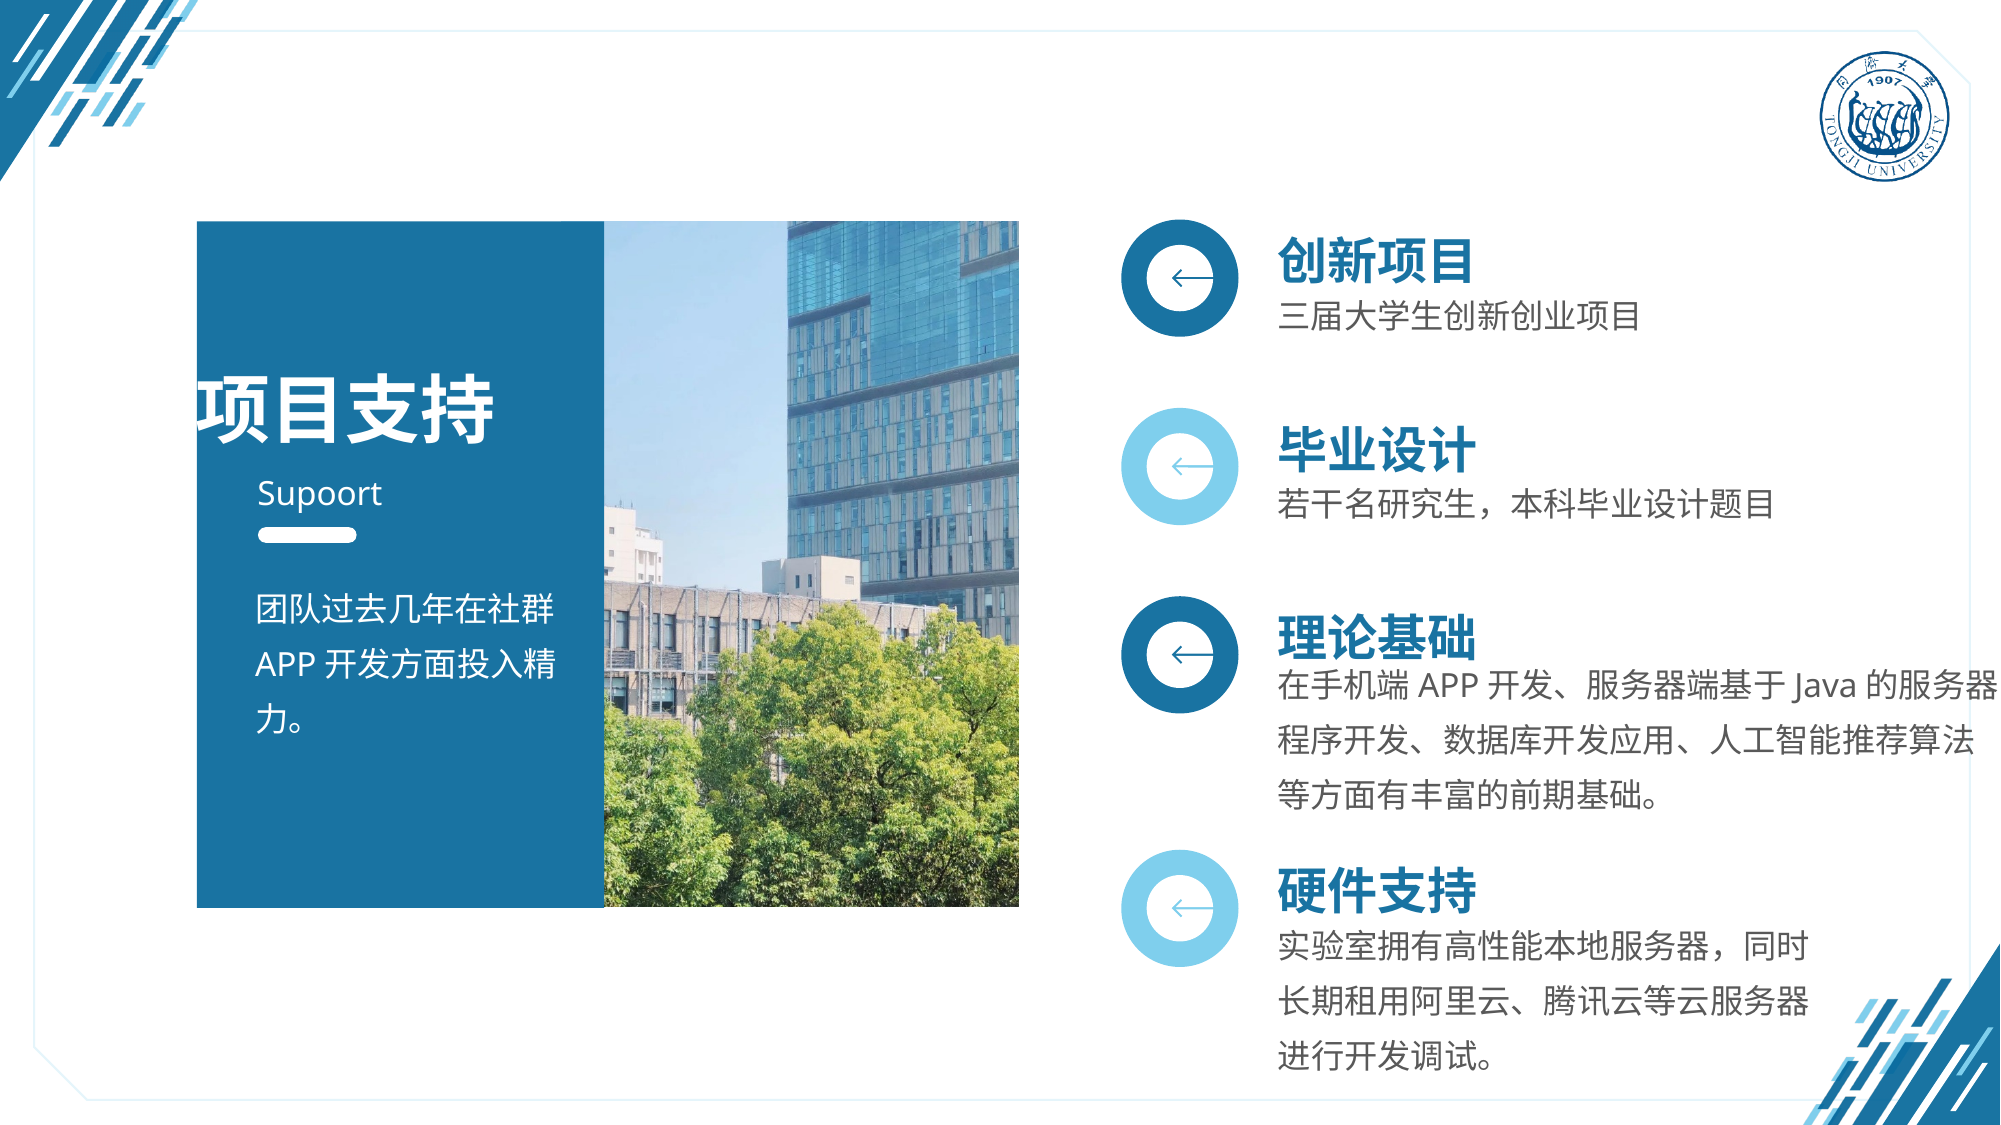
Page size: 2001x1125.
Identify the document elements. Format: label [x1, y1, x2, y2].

text_box [1121, 388, 1793, 532]
text_box [196, 221, 1019, 908]
text_box [1121, 199, 1659, 344]
picture [1803, 979, 1963, 1125]
picture [1819, 50, 1950, 182]
picture [37, 0, 198, 147]
text_box [1121, 576, 2000, 799]
text_box [1121, 829, 1826, 1085]
